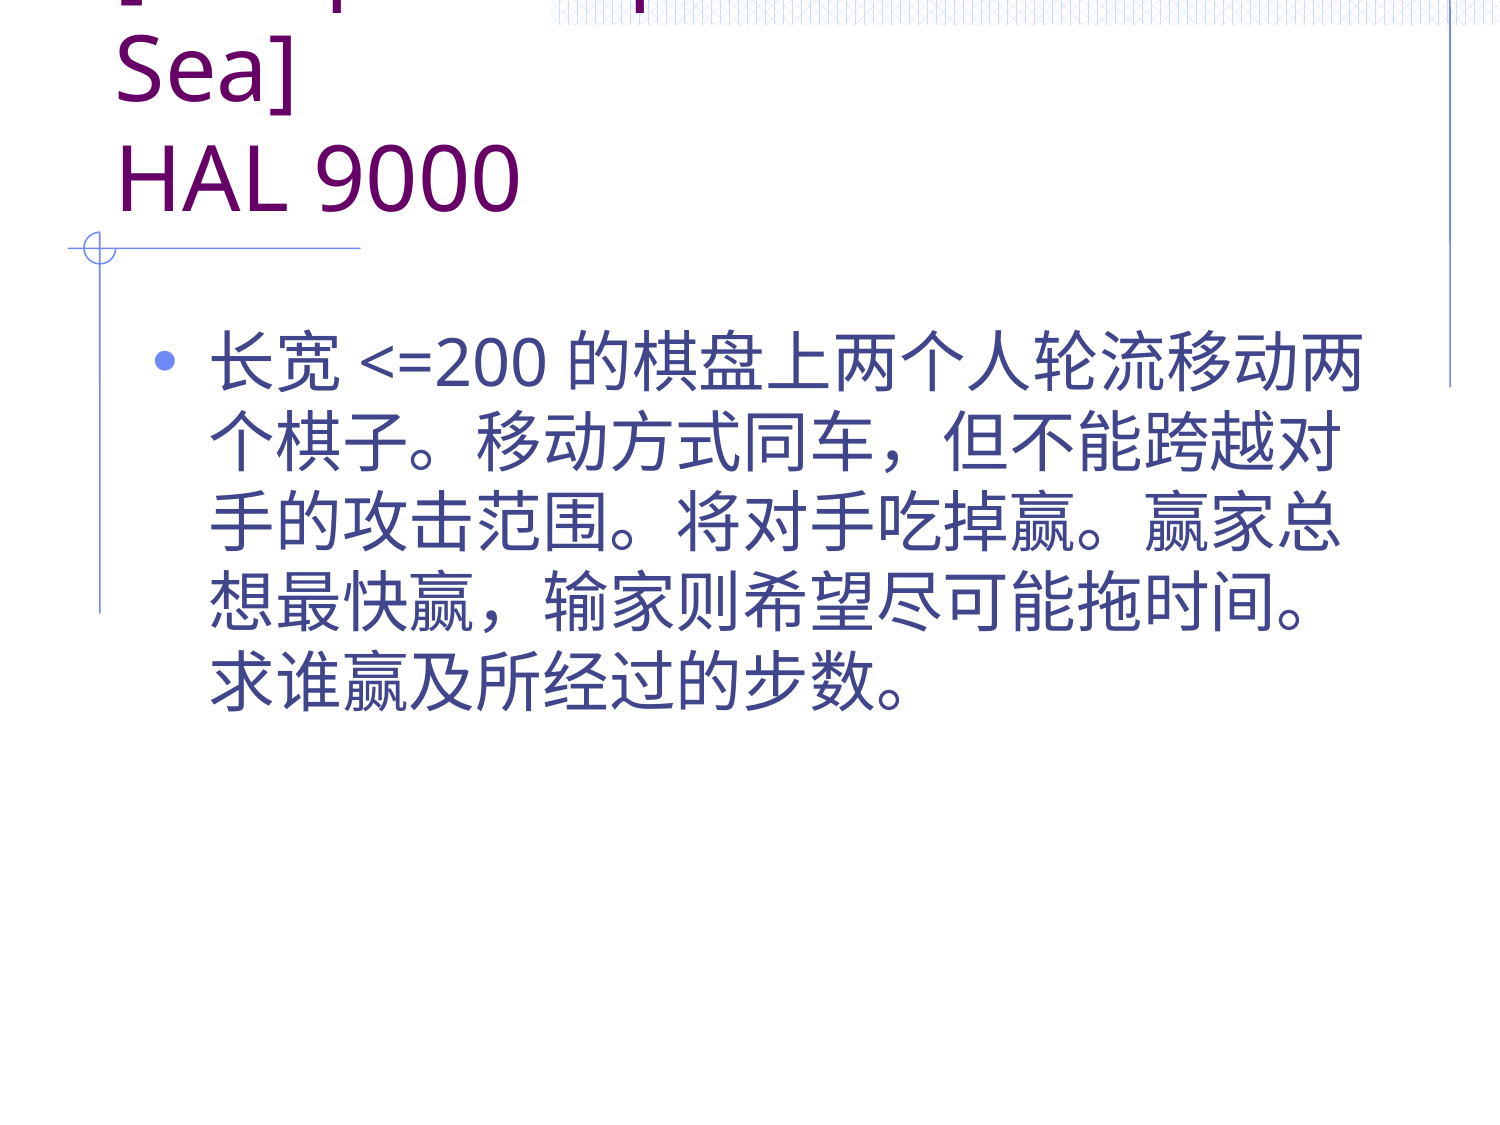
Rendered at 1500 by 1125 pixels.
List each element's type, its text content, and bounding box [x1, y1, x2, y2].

list 长宽<=200的棋盘上两个人轮流移动两个棋子。移动方式同车，但不能跨越对手的攻击范围。将对手吃掉赢。赢家总想最快赢，输家则希望尽可能拖时间。求谁赢及所经过的步数。 [137, 312, 1413, 988]
title [IX Open Cup GP of Azov Sea] HAL 9000 [99, 50, 1375, 238]
